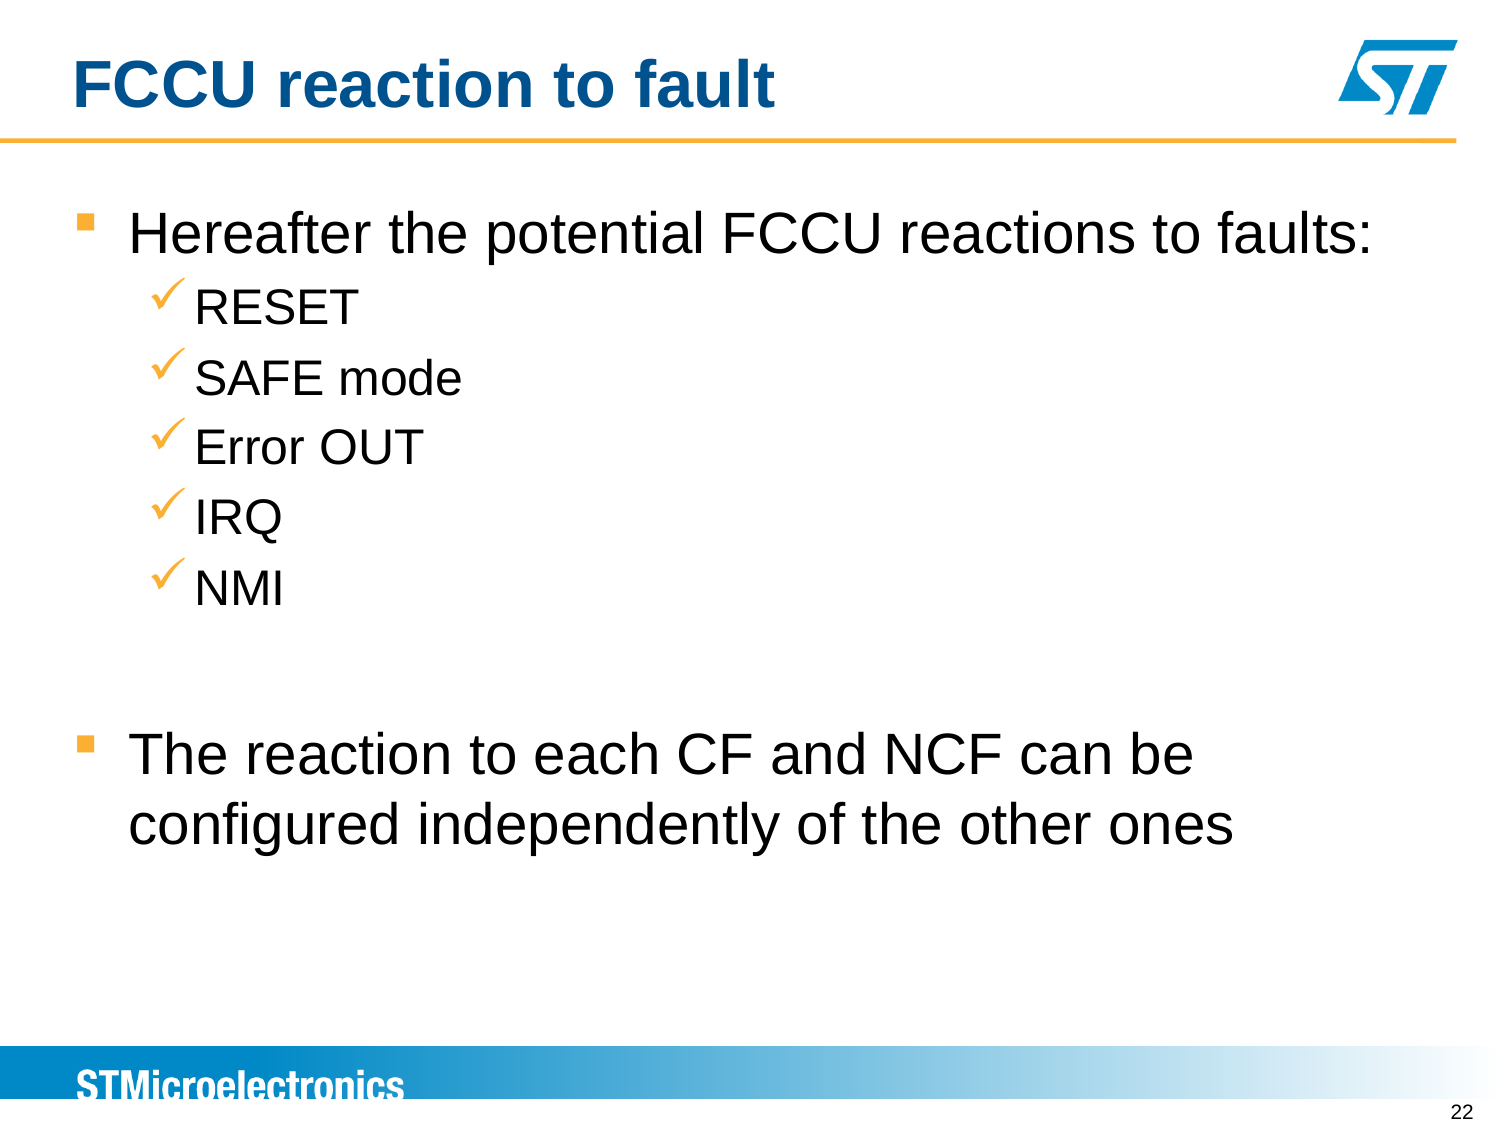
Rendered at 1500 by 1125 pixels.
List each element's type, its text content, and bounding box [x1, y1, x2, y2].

title FCCU reaction to fault [57, 24, 1283, 138]
slide_number 22 [1413, 1086, 1489, 1125]
list Hereafter the potential FCCU reactions to faults: RESET SAFE mode Error OUT IRQ NMI The reaction to each CF and NCF can be configured independently of the other ones [57, 187, 1421, 1001]
picture [1328, 37, 1462, 117]
picture [0, 1046, 1500, 1101]
